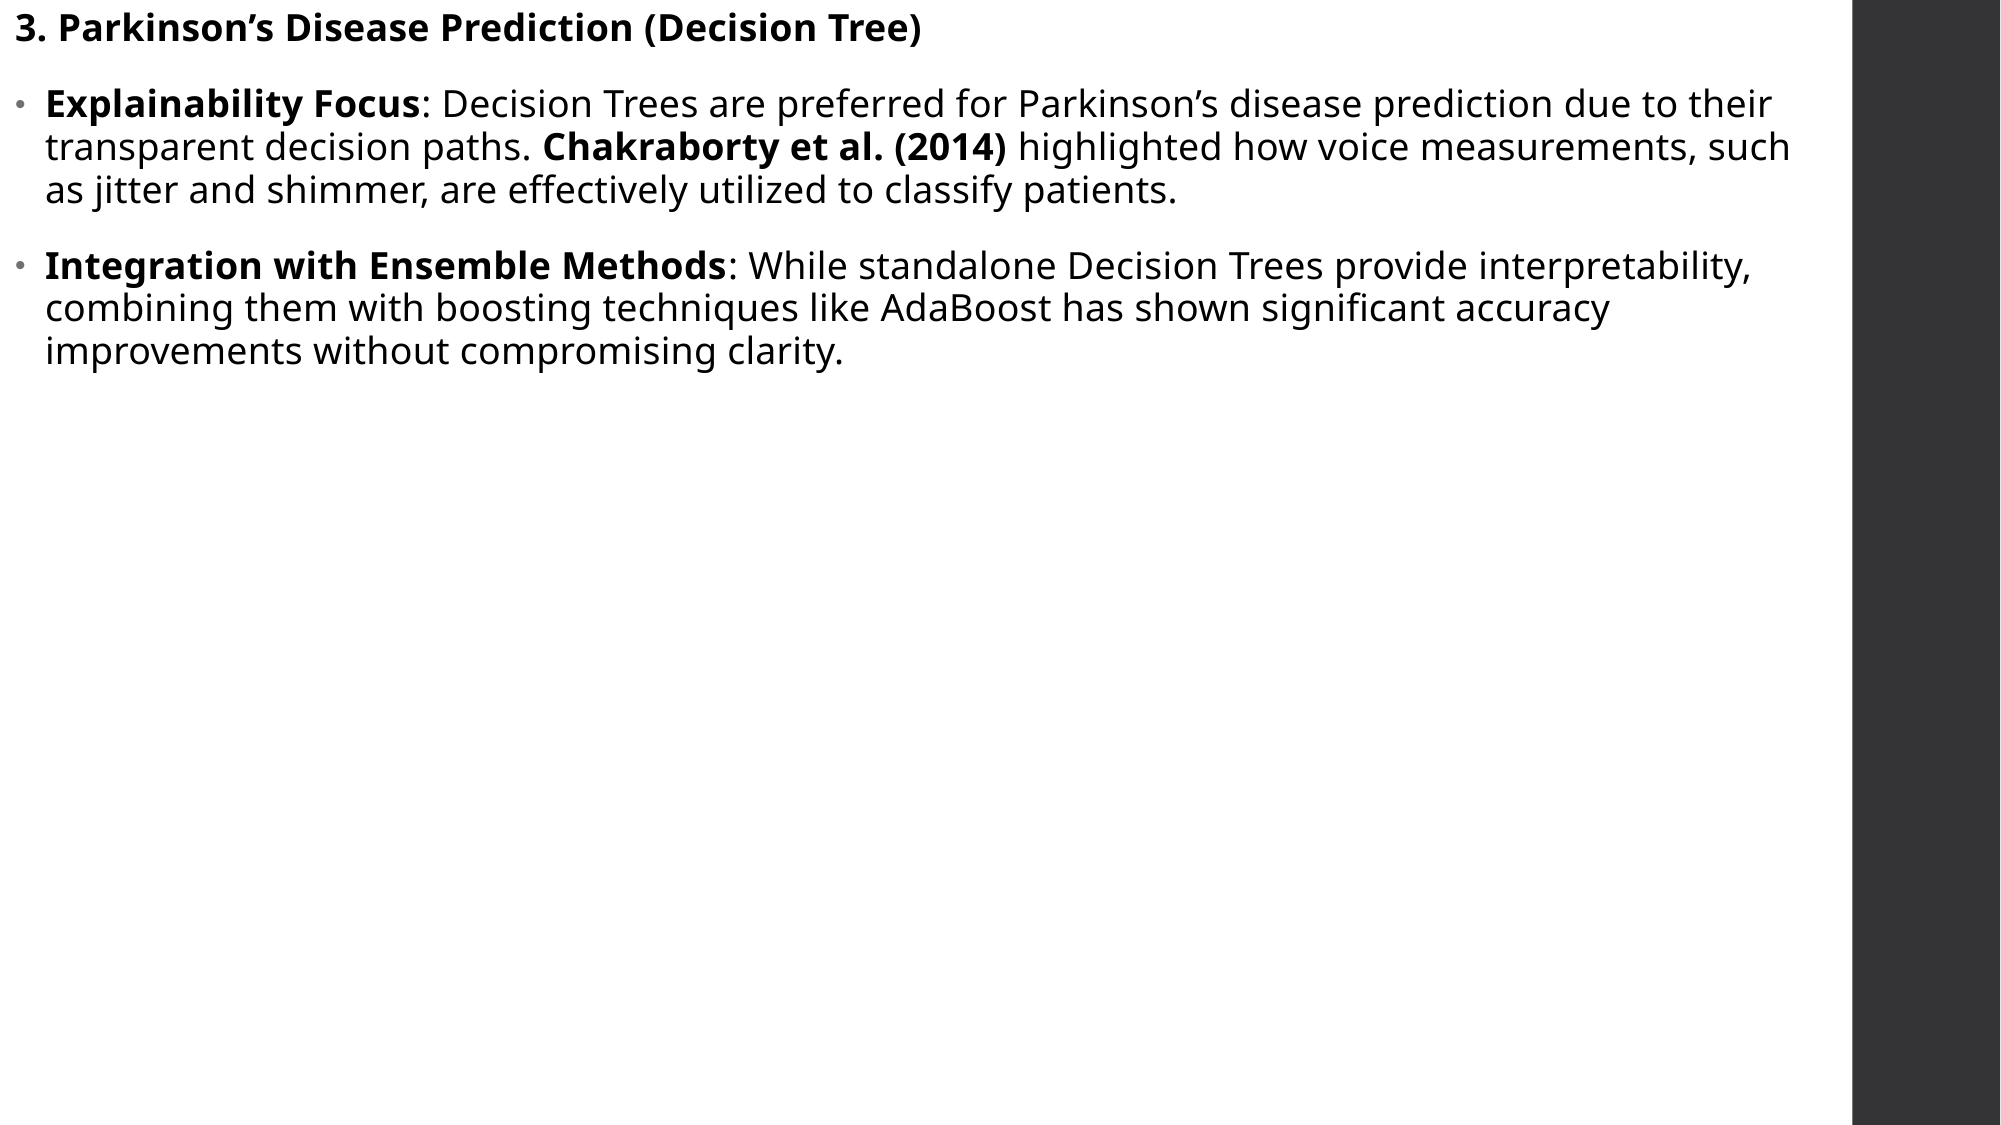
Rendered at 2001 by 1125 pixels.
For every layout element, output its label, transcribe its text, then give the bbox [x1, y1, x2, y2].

list 3. Parkinson’s Disease Prediction (Decision Tree) Explainability Focus: Decision Trees are preferred for Parkinson’s disease prediction due to their transparent decision paths. Chakraborty et al. (2014) highlighted how voice measurements, such as jitter and shimmer, are effectively utilized to classify patients. Integration with Ensemble Methods: While standalone Decision Trees provide interpretability, combining them with boosting techniques like AdaBoost has shown significant accuracy improvements without compromising clarity. [0, 0, 1852, 1125]
